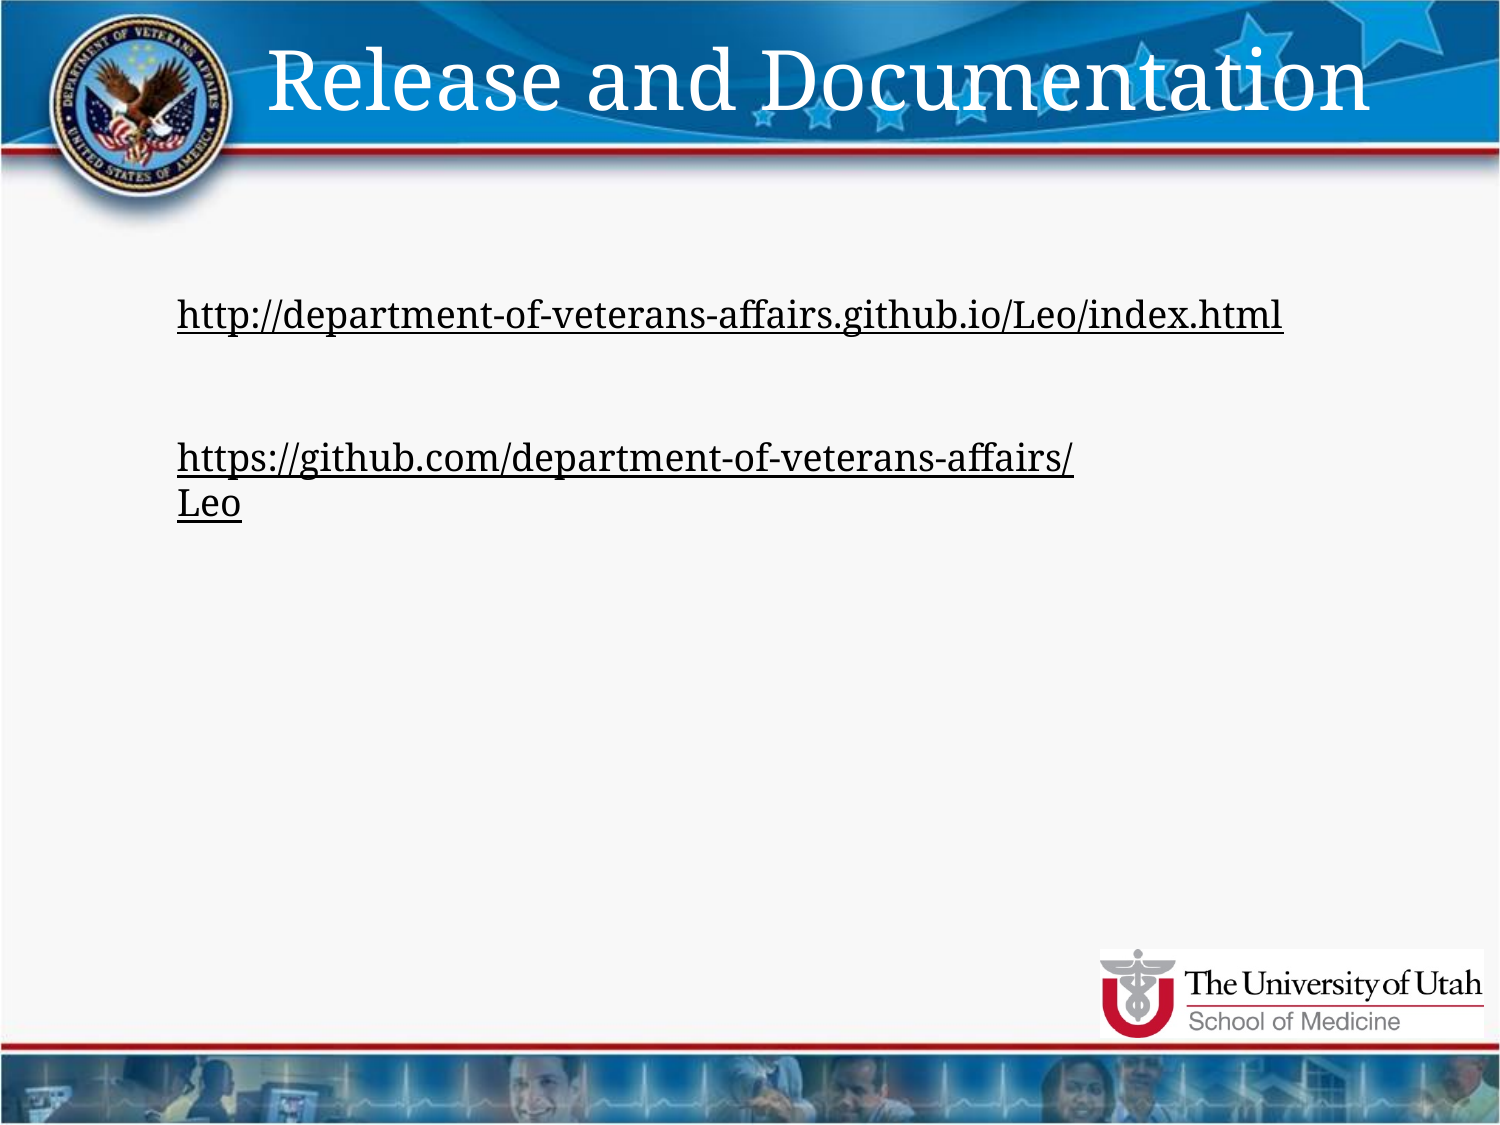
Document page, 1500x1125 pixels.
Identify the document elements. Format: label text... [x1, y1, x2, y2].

text_box http://department-of-veterans-affairs.github.io/Leo/index.html [162, 283, 1363, 344]
title Release and Documentation [144, 24, 1495, 130]
picture [0, 0, 1500, 1125]
text_box https://github.com/department-of-veterans-affairs/Leo [162, 426, 1150, 532]
